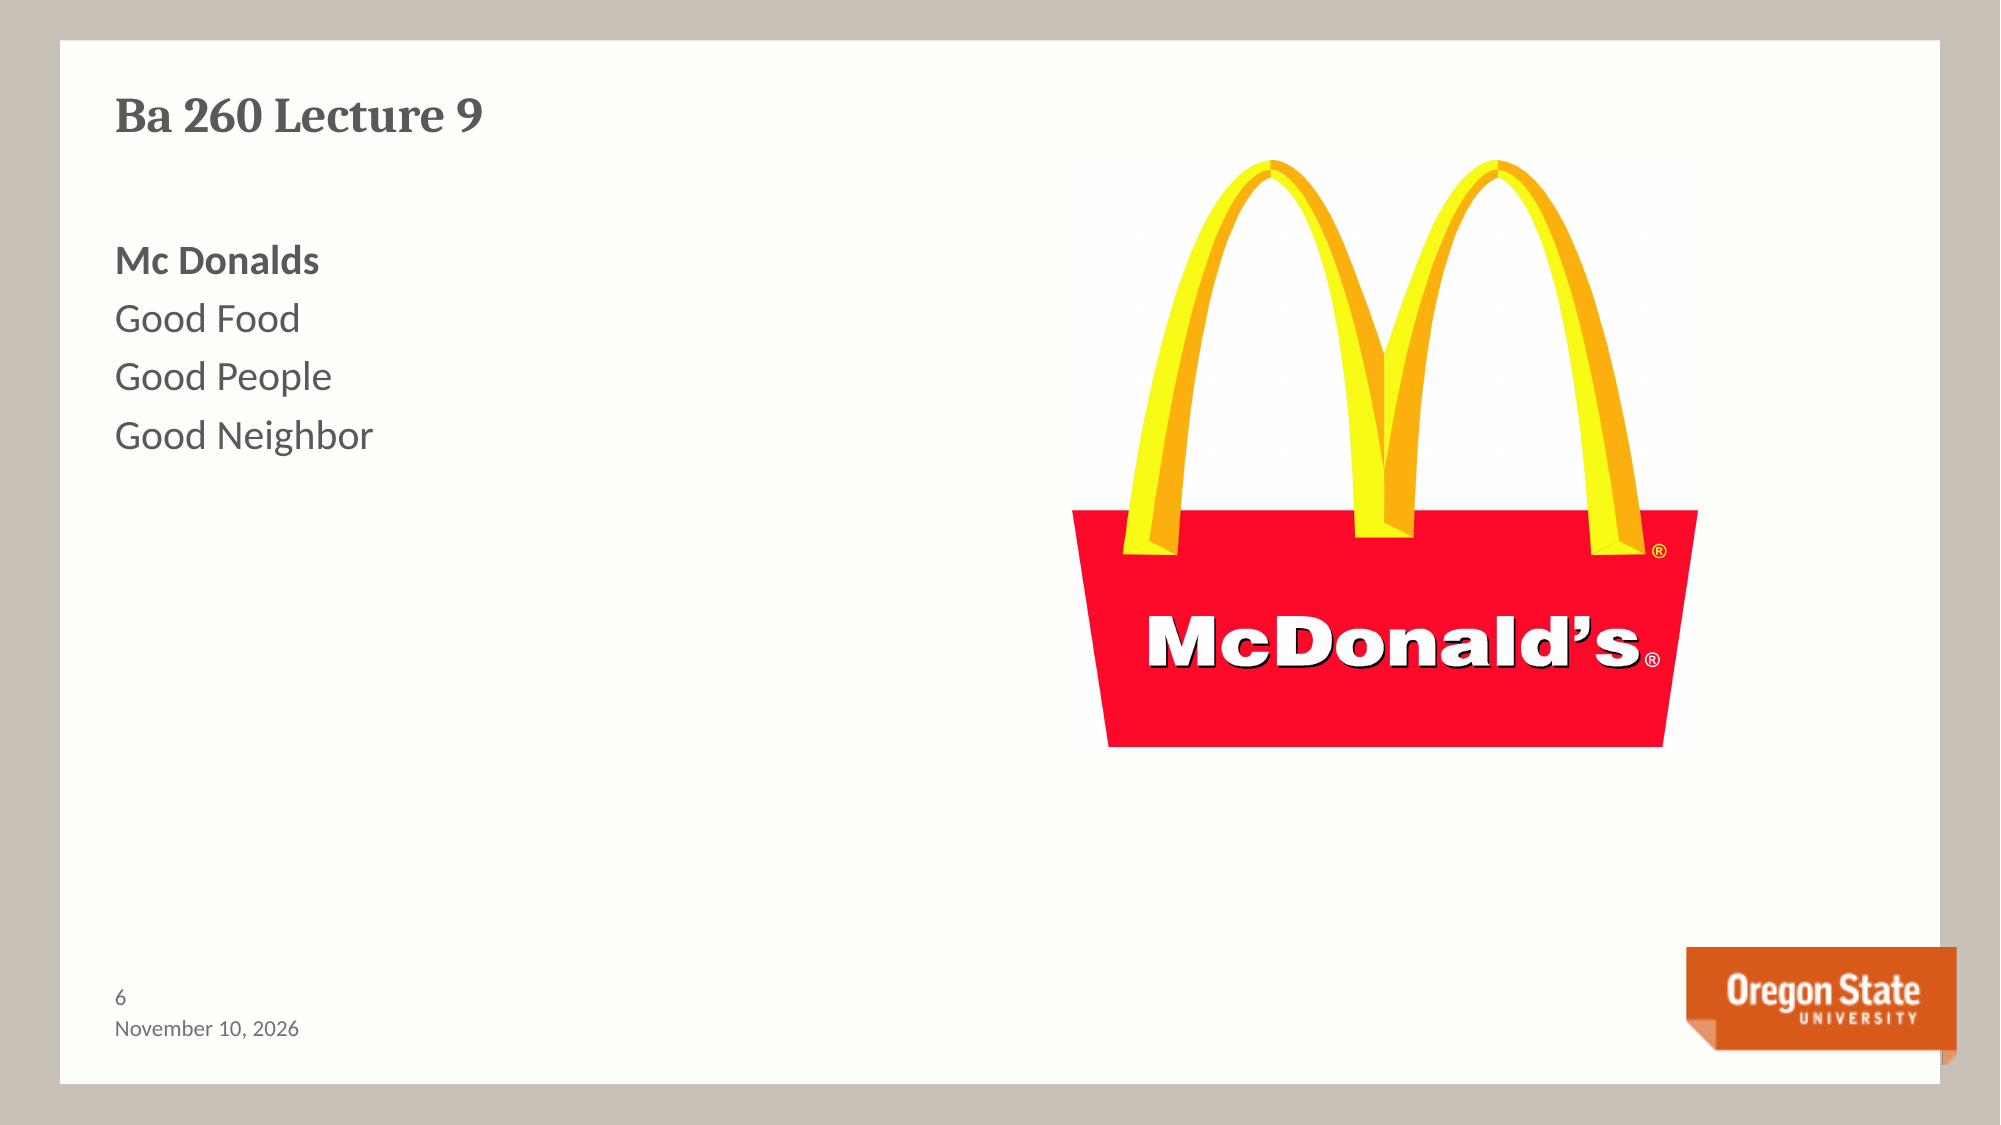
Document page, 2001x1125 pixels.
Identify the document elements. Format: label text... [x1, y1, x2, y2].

slide_number 5 [99, 982, 180, 1013]
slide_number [99, 1012, 500, 1043]
picture [1072, 160, 1699, 747]
list Mc Donalds Good Food Good People Good Neighbor [99, 224, 976, 938]
title Ba 260 Lecture 9 [99, 75, 1900, 188]
